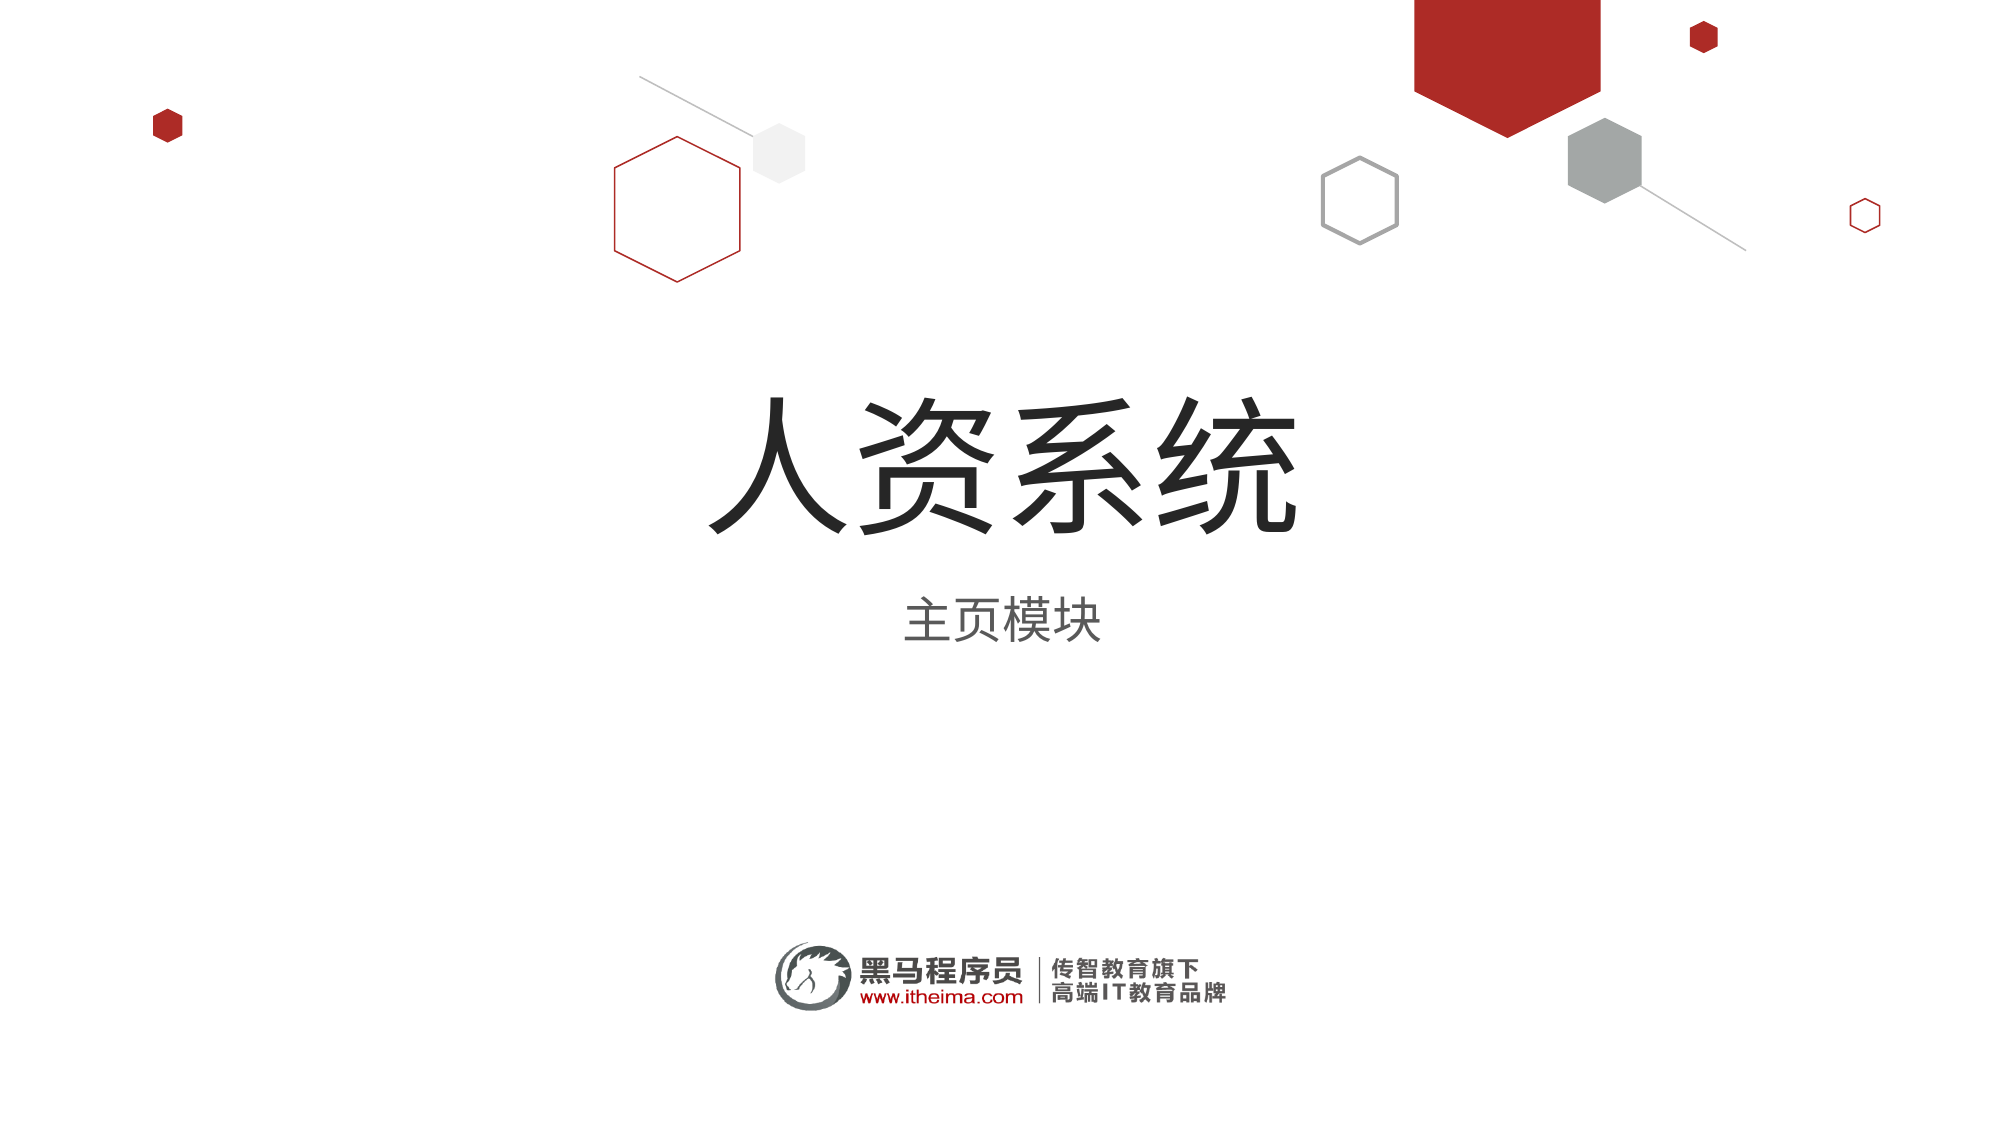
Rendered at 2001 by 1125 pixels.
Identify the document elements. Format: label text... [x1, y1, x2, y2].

picture [774, 939, 1226, 1013]
title 人资系统 [137, 368, 1867, 559]
list 主页模块 [137, 566, 1867, 671]
